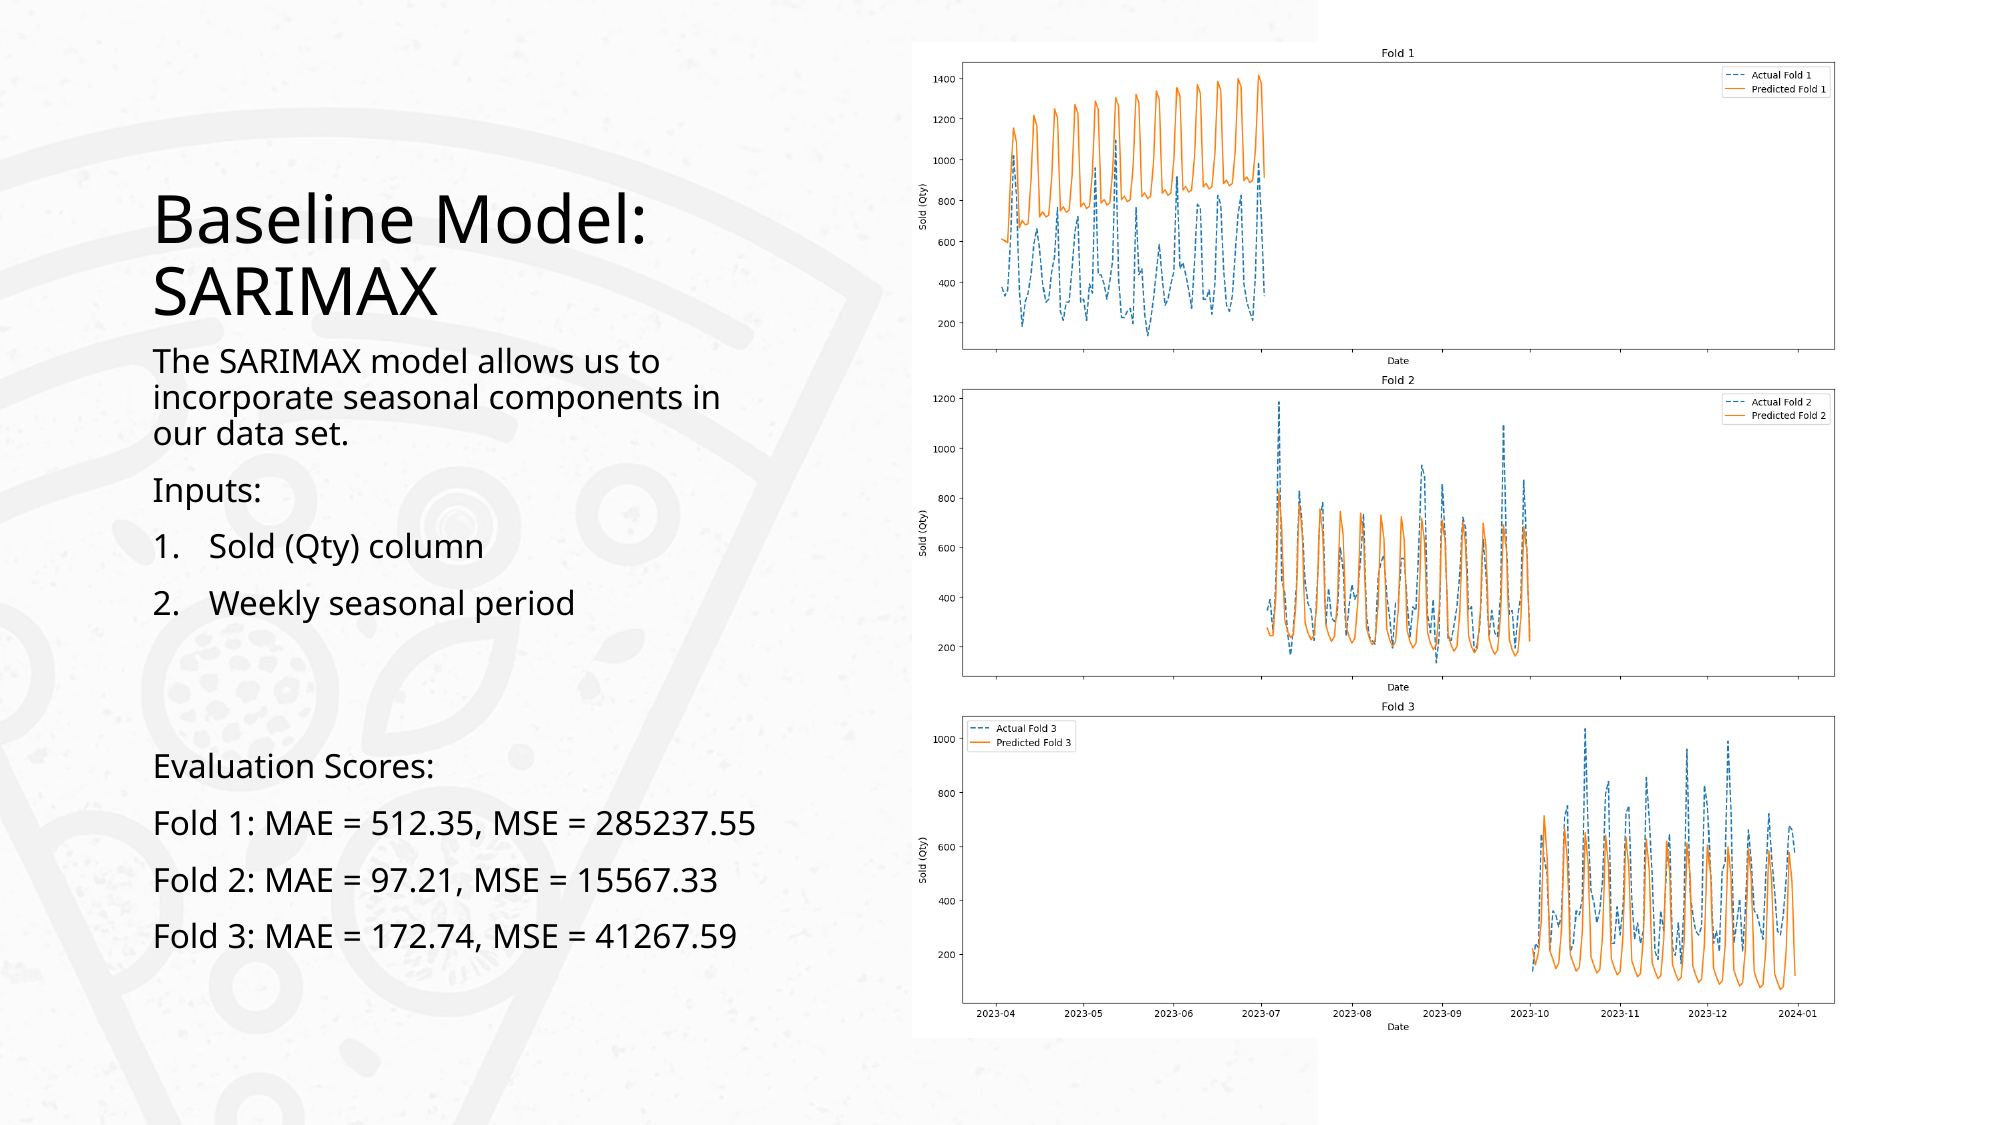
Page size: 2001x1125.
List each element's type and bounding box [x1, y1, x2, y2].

list [912, 42, 1841, 1039]
picture [0, 0, 1319, 1125]
